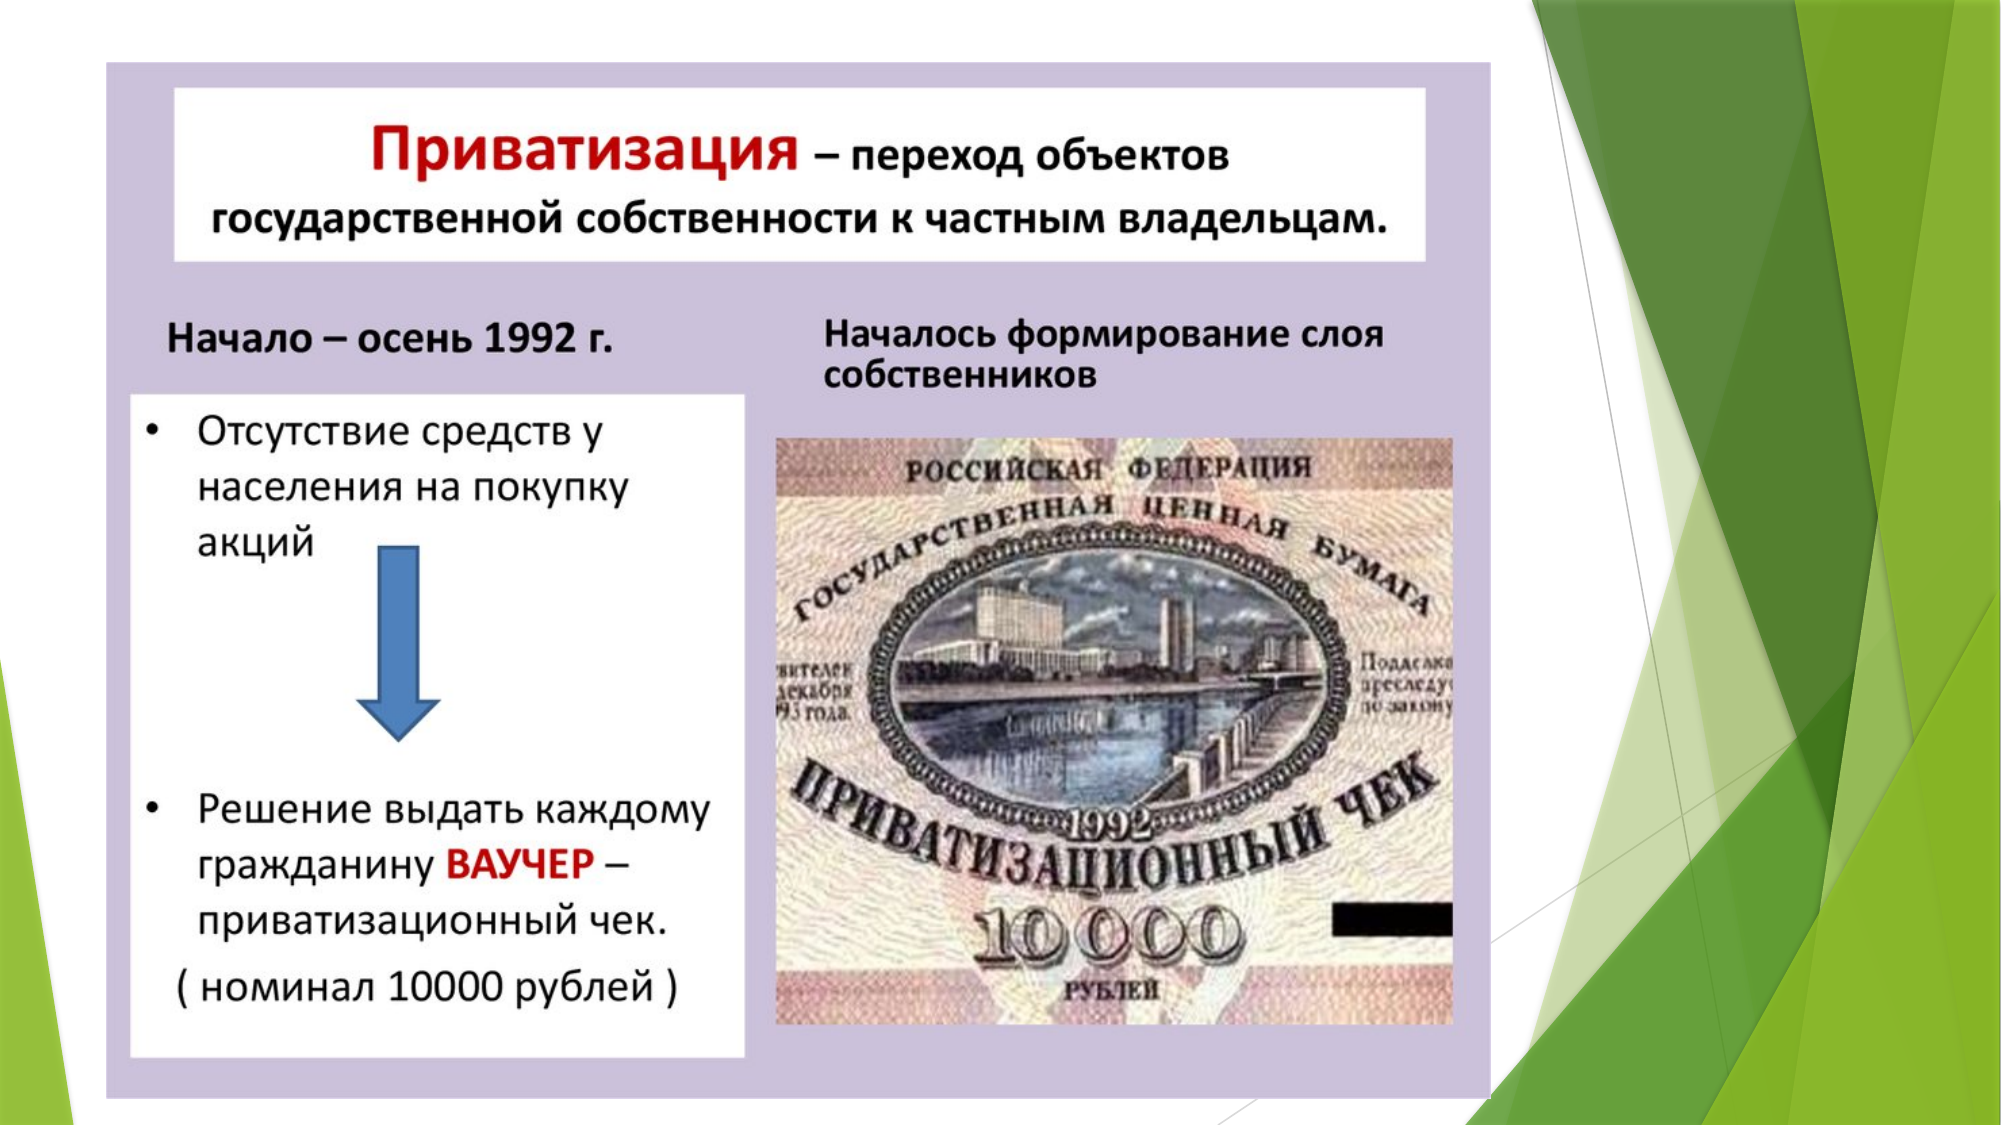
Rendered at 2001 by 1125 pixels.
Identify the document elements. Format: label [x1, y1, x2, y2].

list [106, 61, 1492, 1100]
